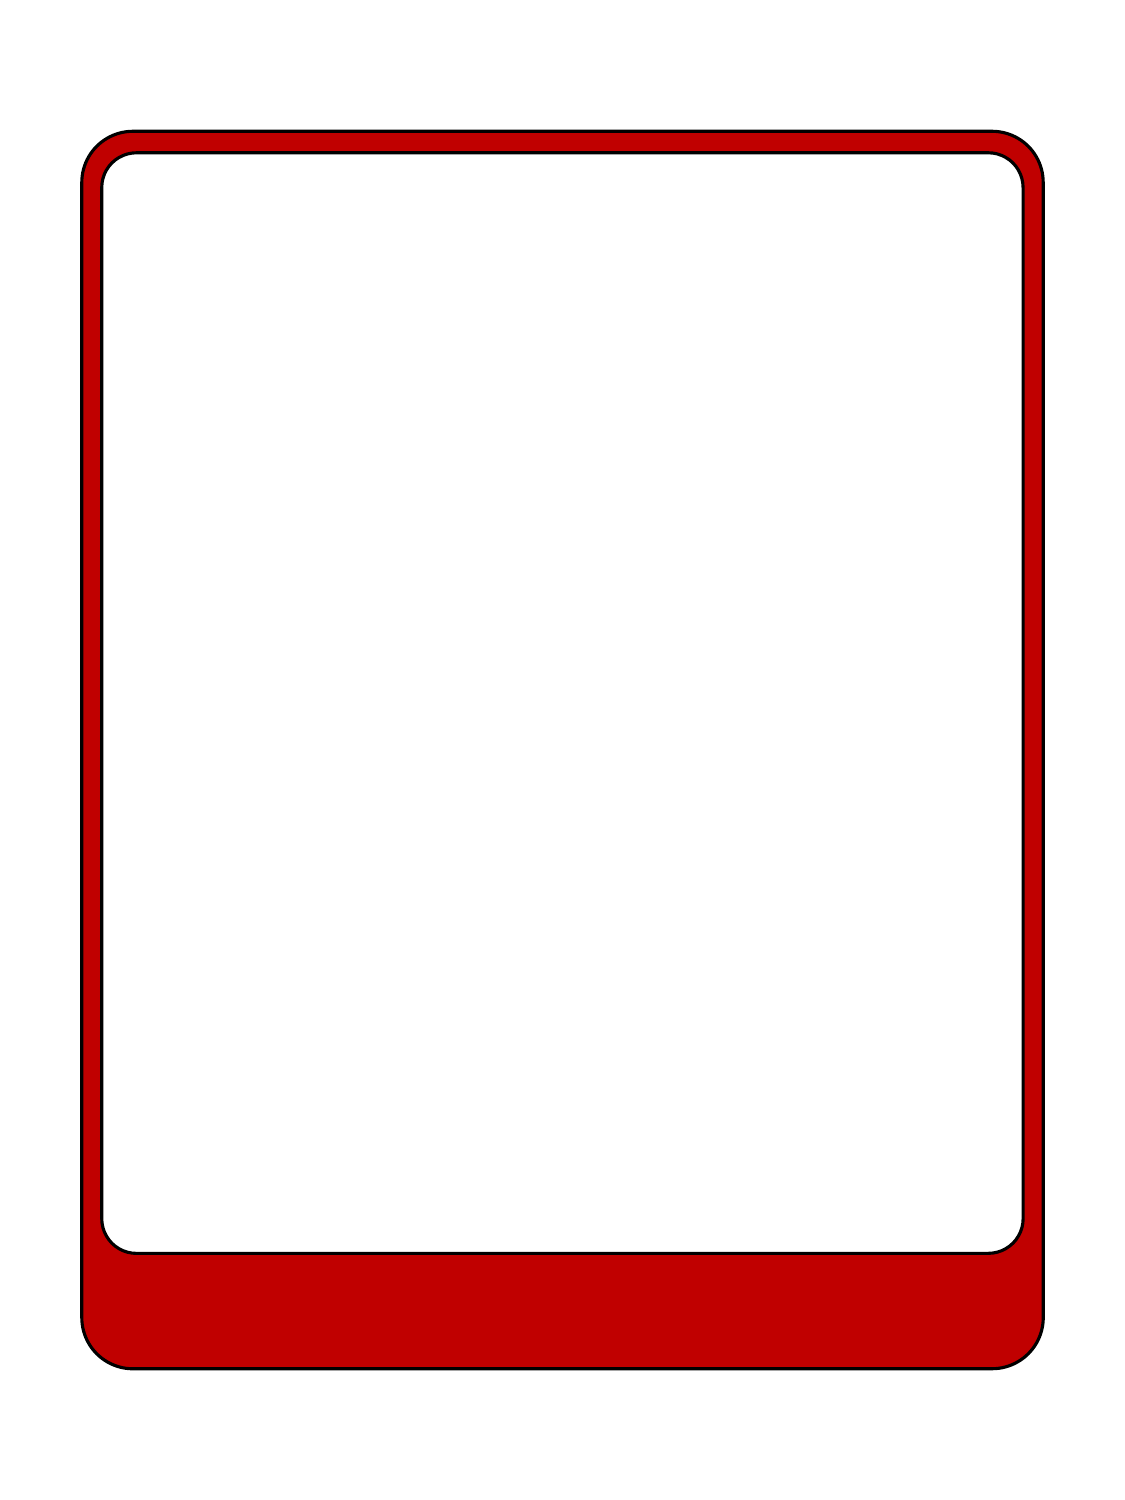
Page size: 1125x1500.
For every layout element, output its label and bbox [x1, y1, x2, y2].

text_box [81, 131, 1044, 1369]
